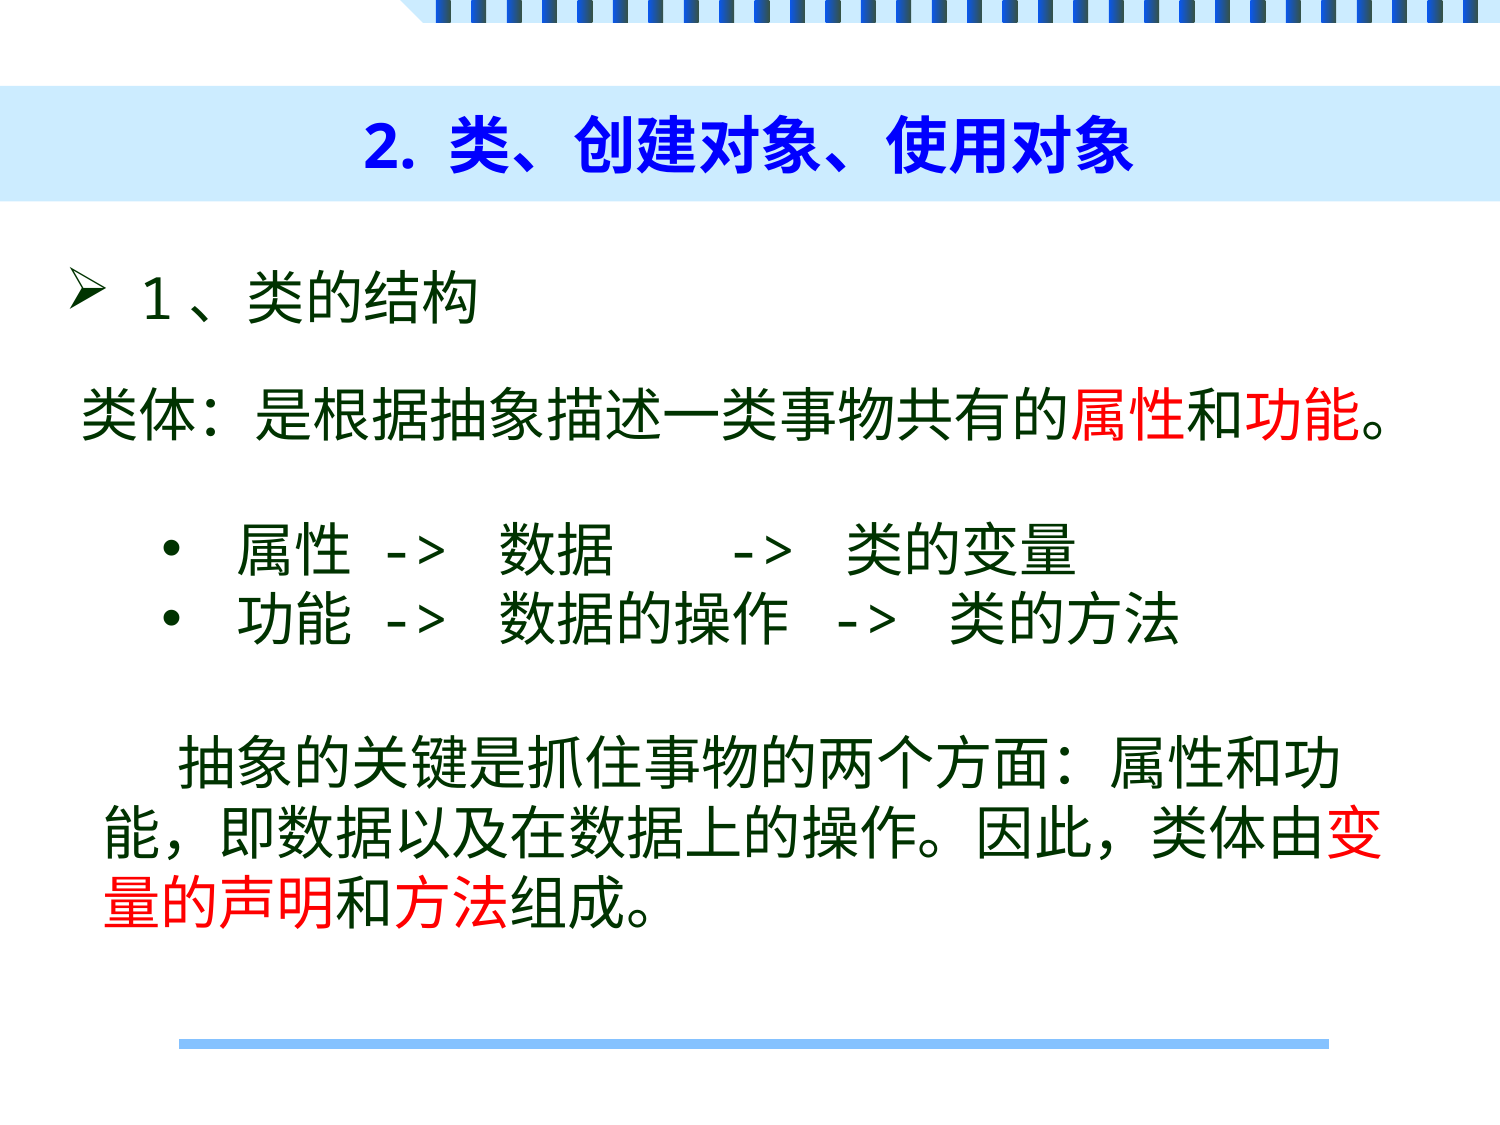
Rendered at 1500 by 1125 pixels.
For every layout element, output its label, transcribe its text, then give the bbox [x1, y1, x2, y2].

text_box 抽象的关键是抓住事物的两个方面：属性和功能，即数据以及在数据上的操作。因此，类体由变量的声明和方法组成。 [87, 719, 1414, 944]
title 2. 类、创建对象、使用对象 [0, 85, 1500, 202]
text_box 1、类的结构 [49, 253, 495, 339]
text_box 属性 -> 数据 -> 类的变量 功能 -> 数据的操作 -> 类的方法 [146, 505, 1197, 660]
text_box 类体：是根据抽象描述一类事物共有的属性和功能。 [65, 371, 1435, 456]
